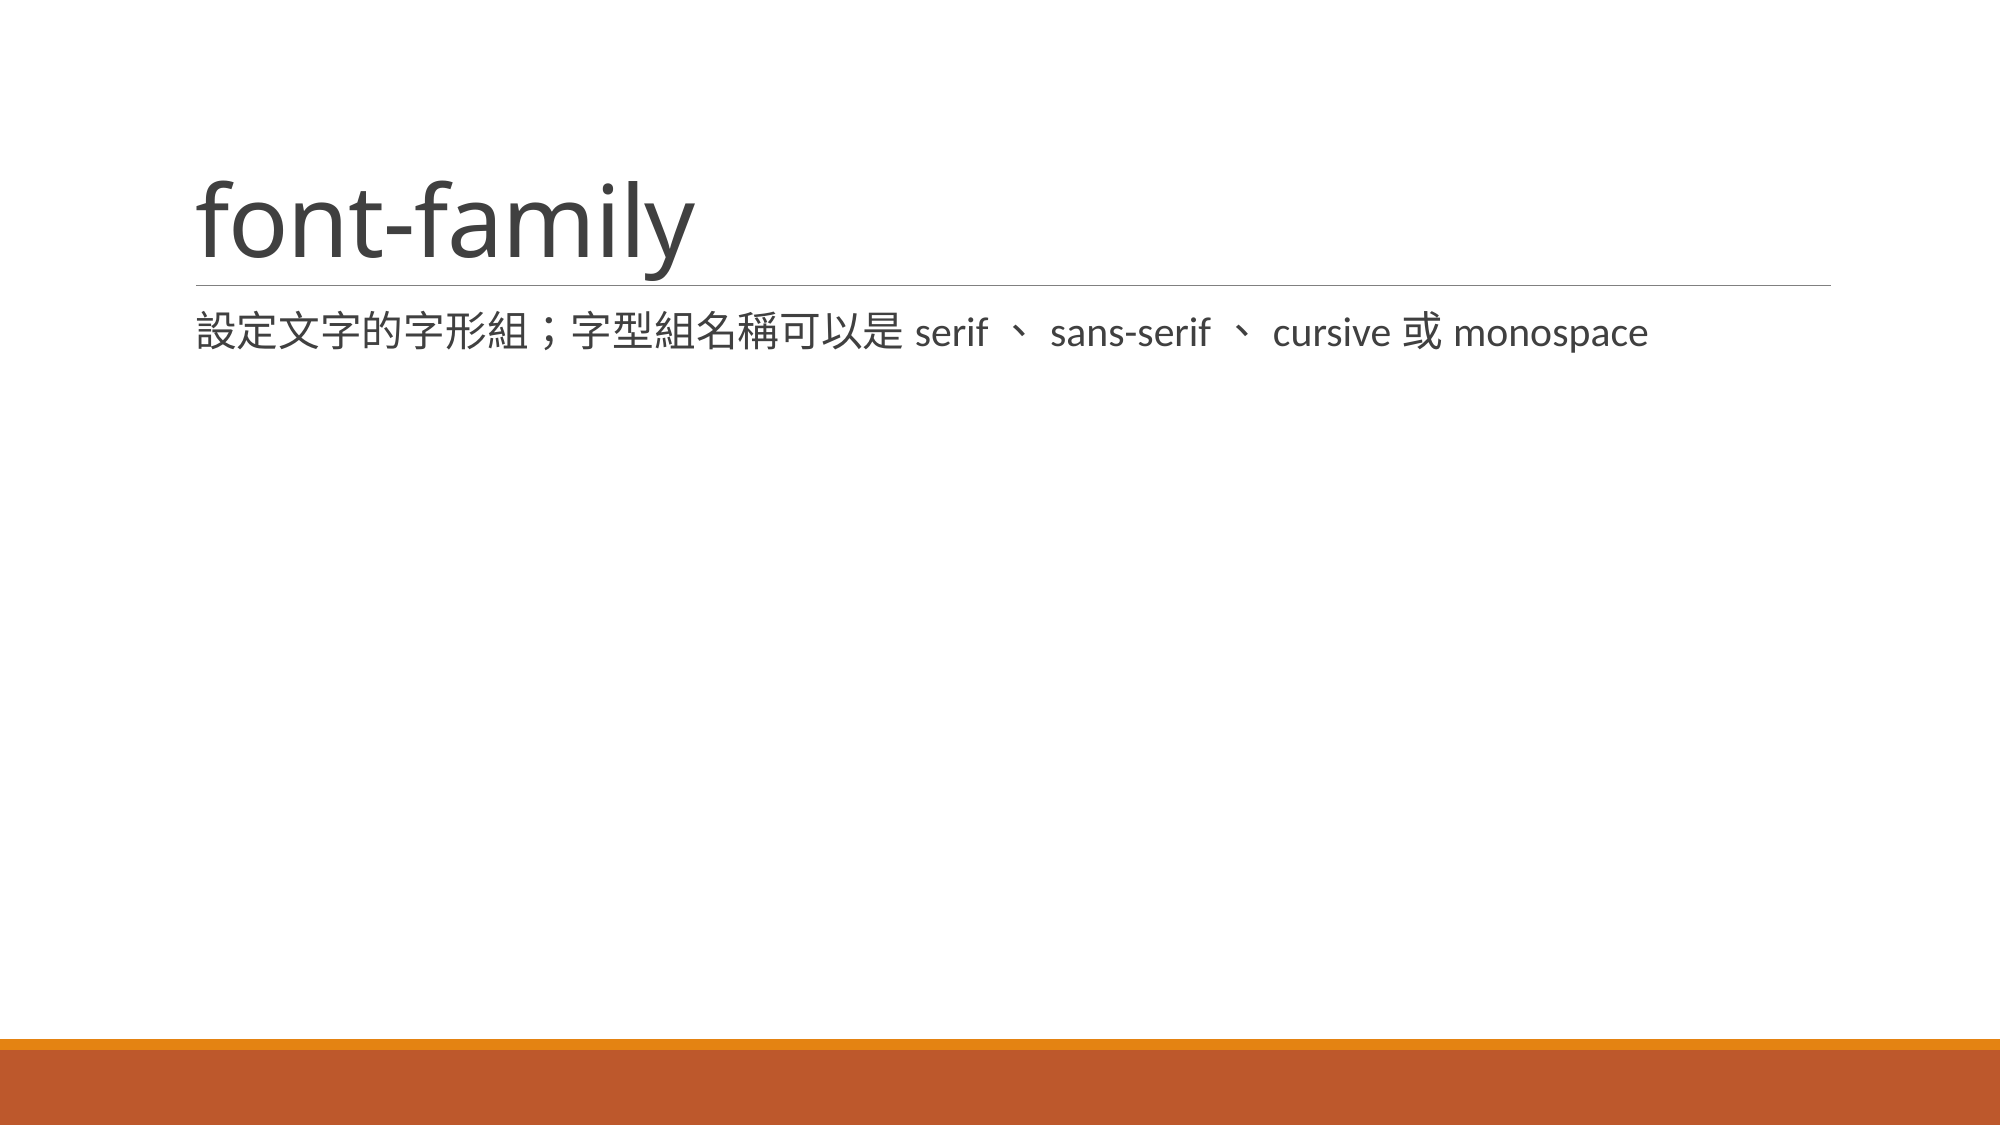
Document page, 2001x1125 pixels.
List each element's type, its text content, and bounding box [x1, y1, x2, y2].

list 設定文字的字形組；字型組名稱可以是serif、sans-serif、cursive或monospace [180, 302, 1830, 963]
title font-family [180, 47, 1830, 285]
